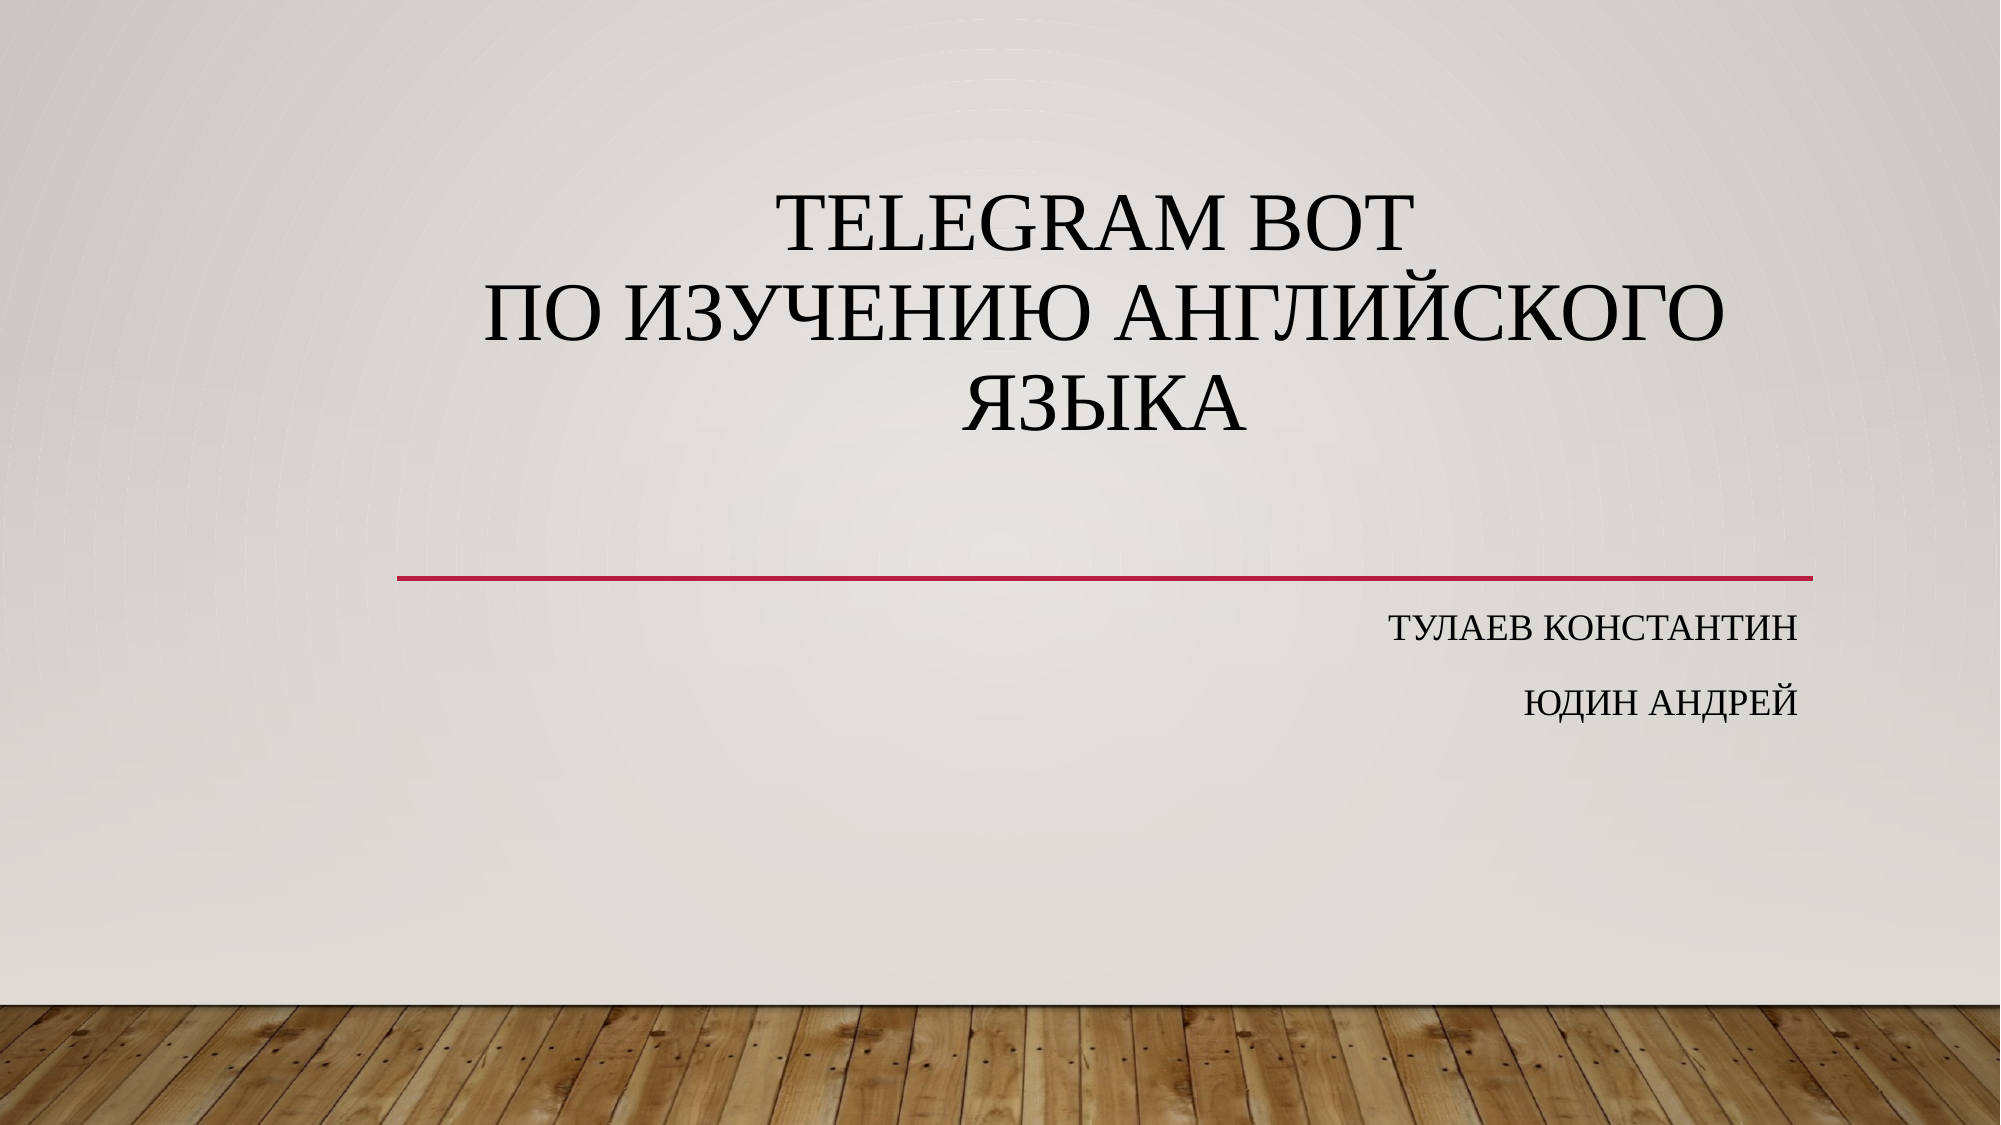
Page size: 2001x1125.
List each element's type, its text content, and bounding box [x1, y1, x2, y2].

title Telegram bot по изучению Английского языка [396, 131, 1814, 549]
subtitle Тулаев Константин Юдин Андрей [396, 579, 1814, 740]
picture [0, 1005, 2000, 1125]
